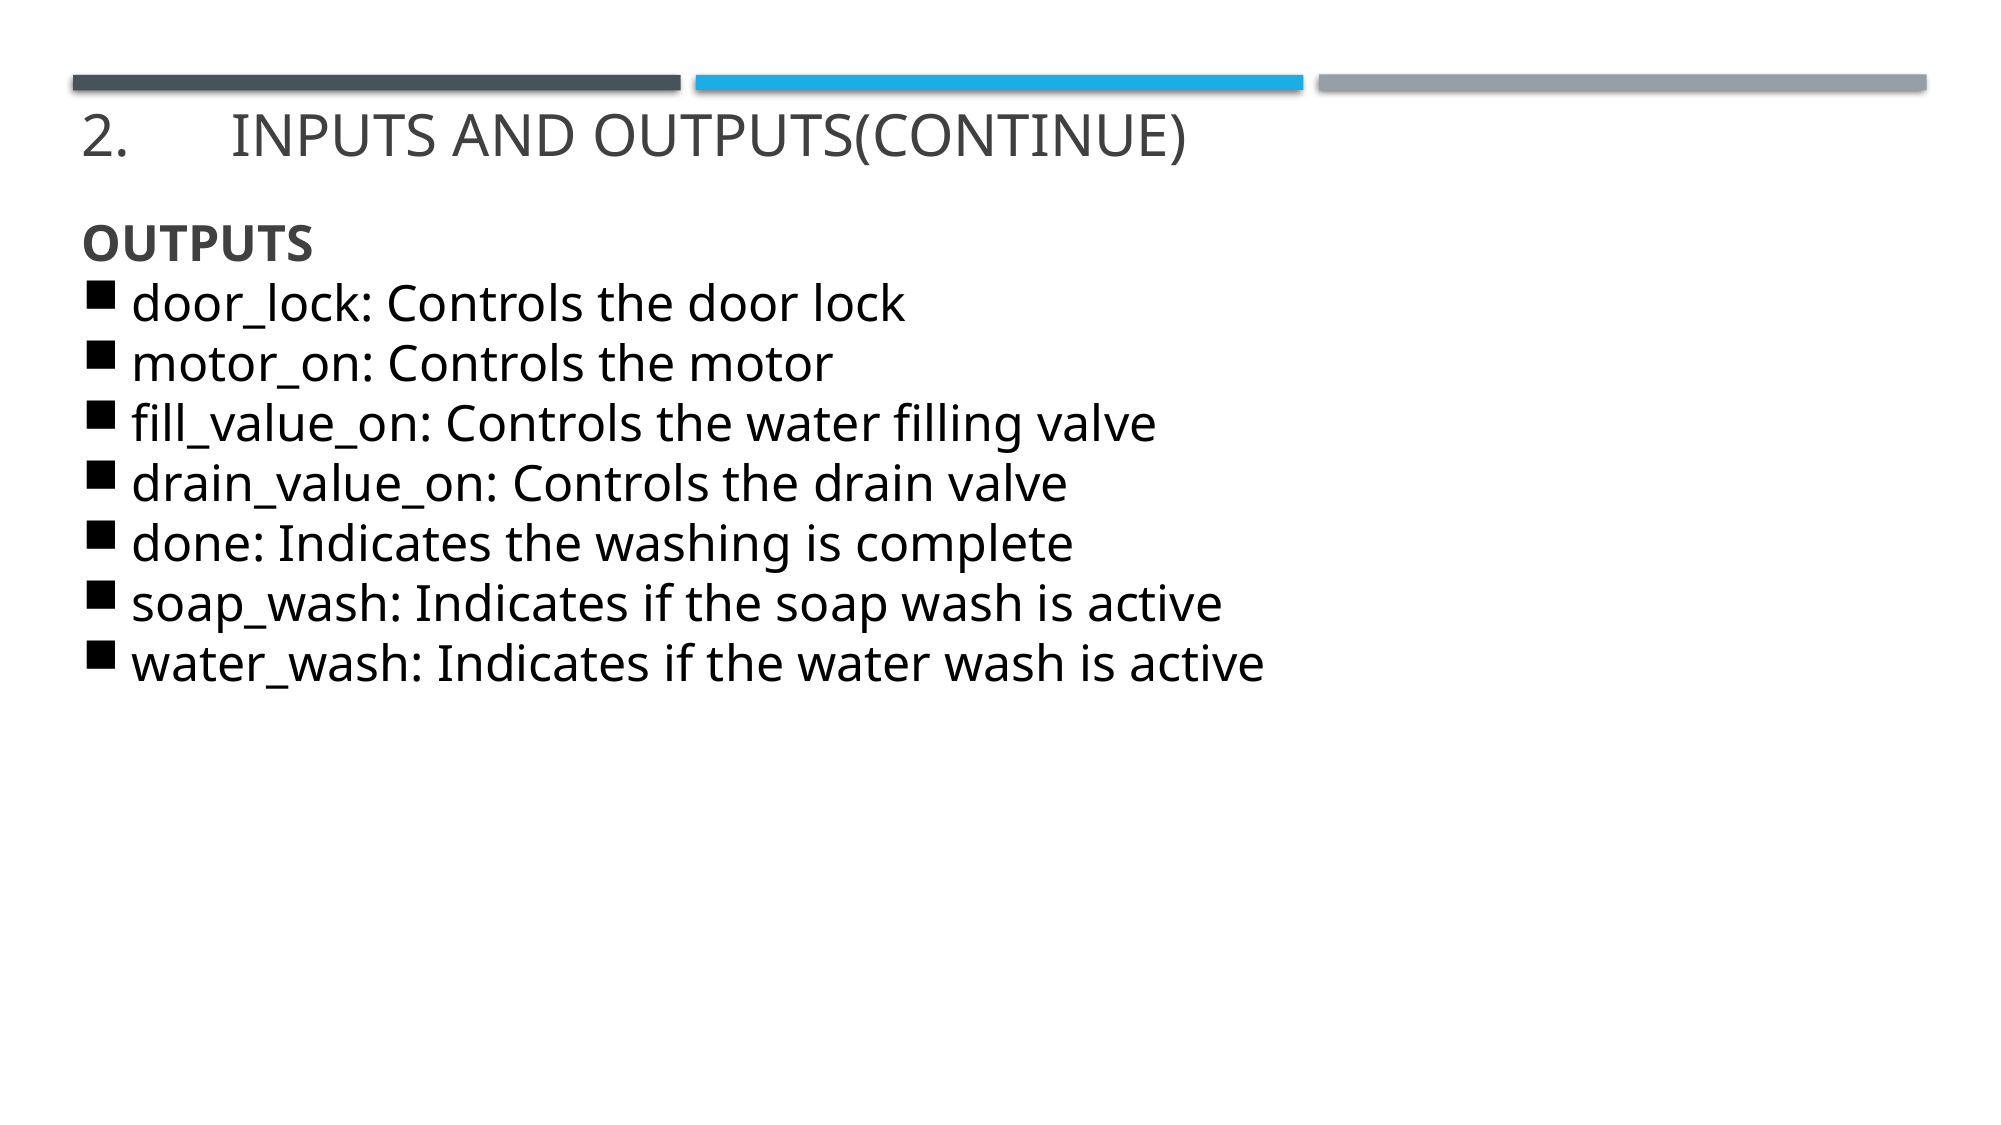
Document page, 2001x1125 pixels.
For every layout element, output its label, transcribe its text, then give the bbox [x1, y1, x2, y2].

list OUTPUTS door_lock: Controls the door lock motor_on: Controls the motor fill_value_on: Controls the water filling valve drain_value_on: Controls the drain valve done: Indicates the washing is complete soap_wash: Indicates if the soap wash is active water_wash: Indicates if the water wash is active [66, 125, 1526, 779]
title 2. Inputs and Outputs(Continue) [66, 90, 1876, 177]
